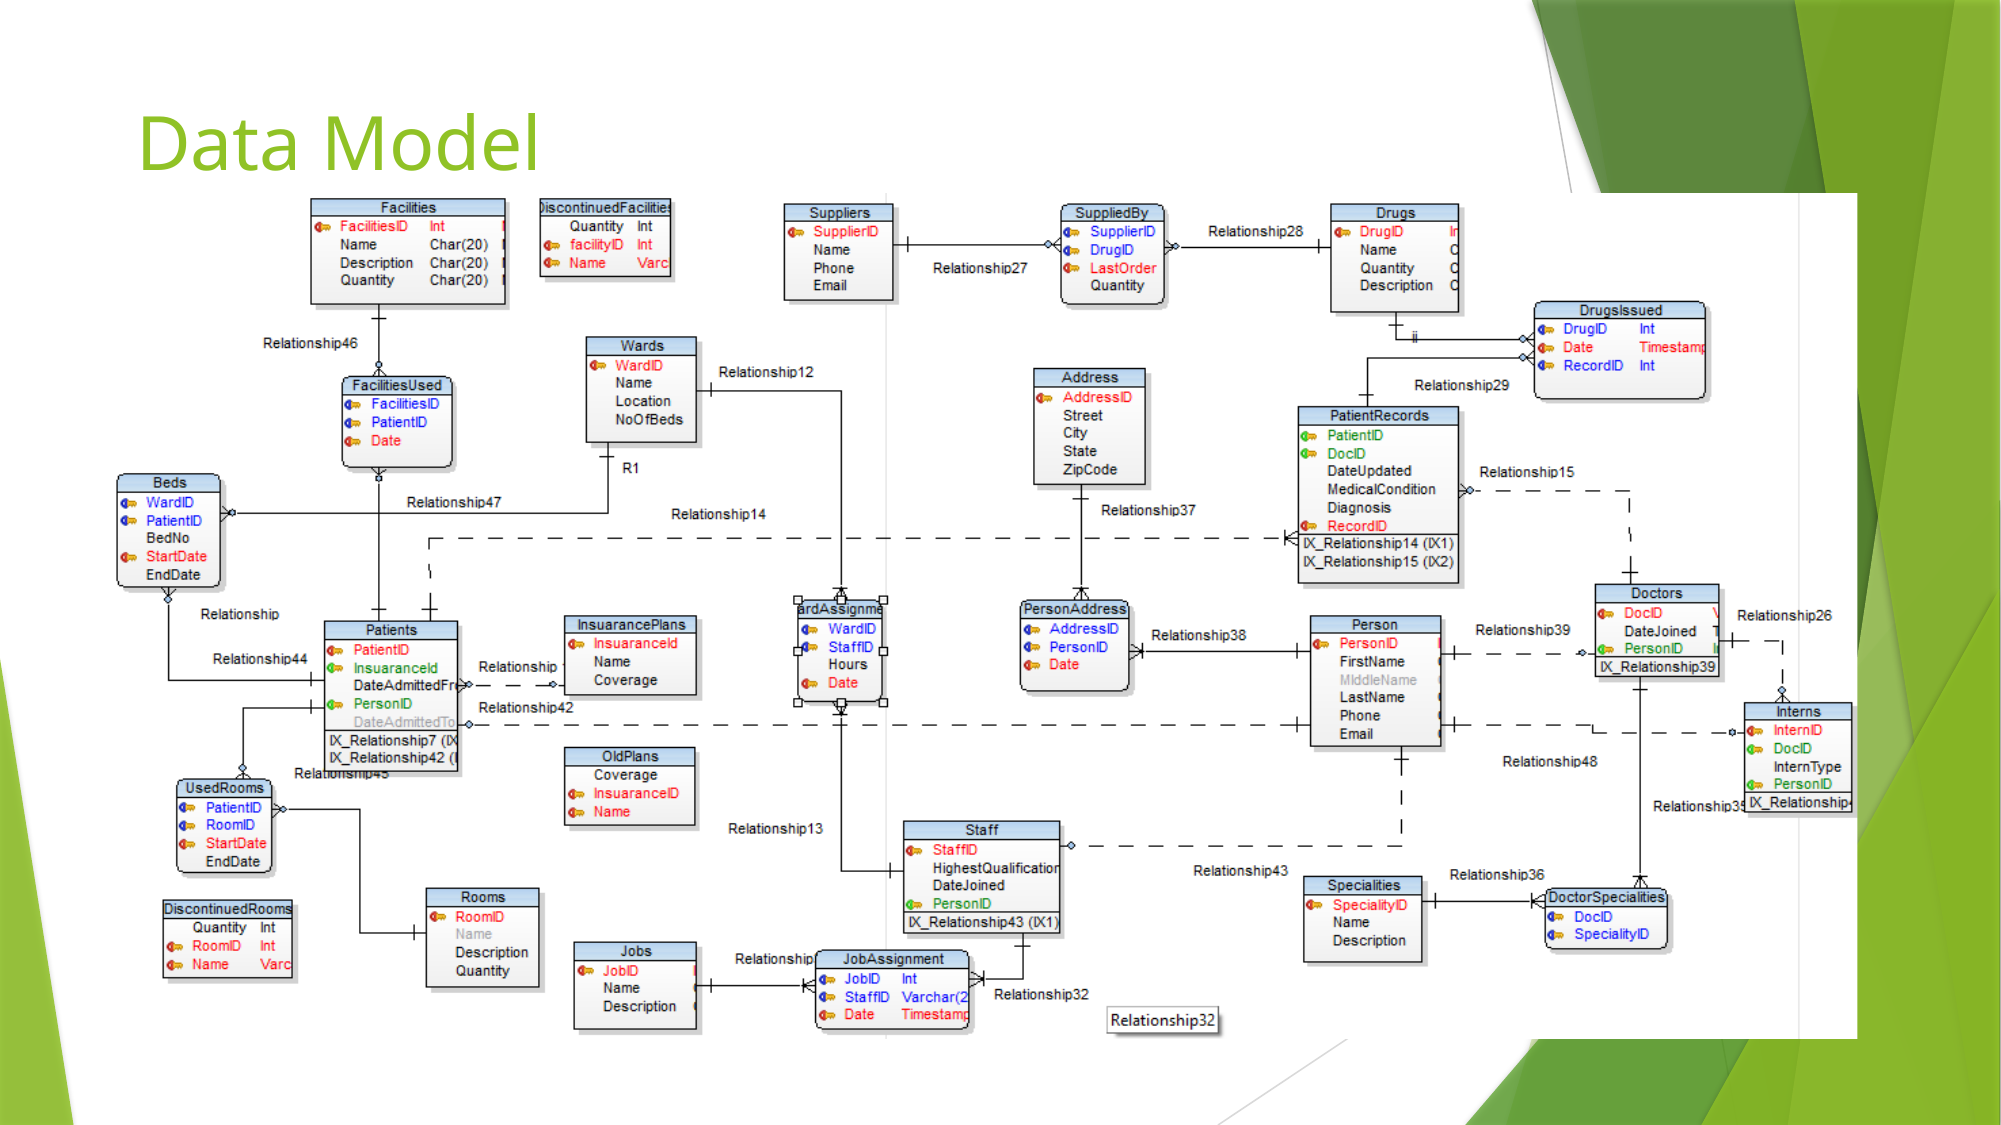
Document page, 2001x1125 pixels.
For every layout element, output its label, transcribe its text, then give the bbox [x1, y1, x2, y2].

picture [110, 193, 1858, 1040]
title Data Model [120, 88, 1783, 193]
